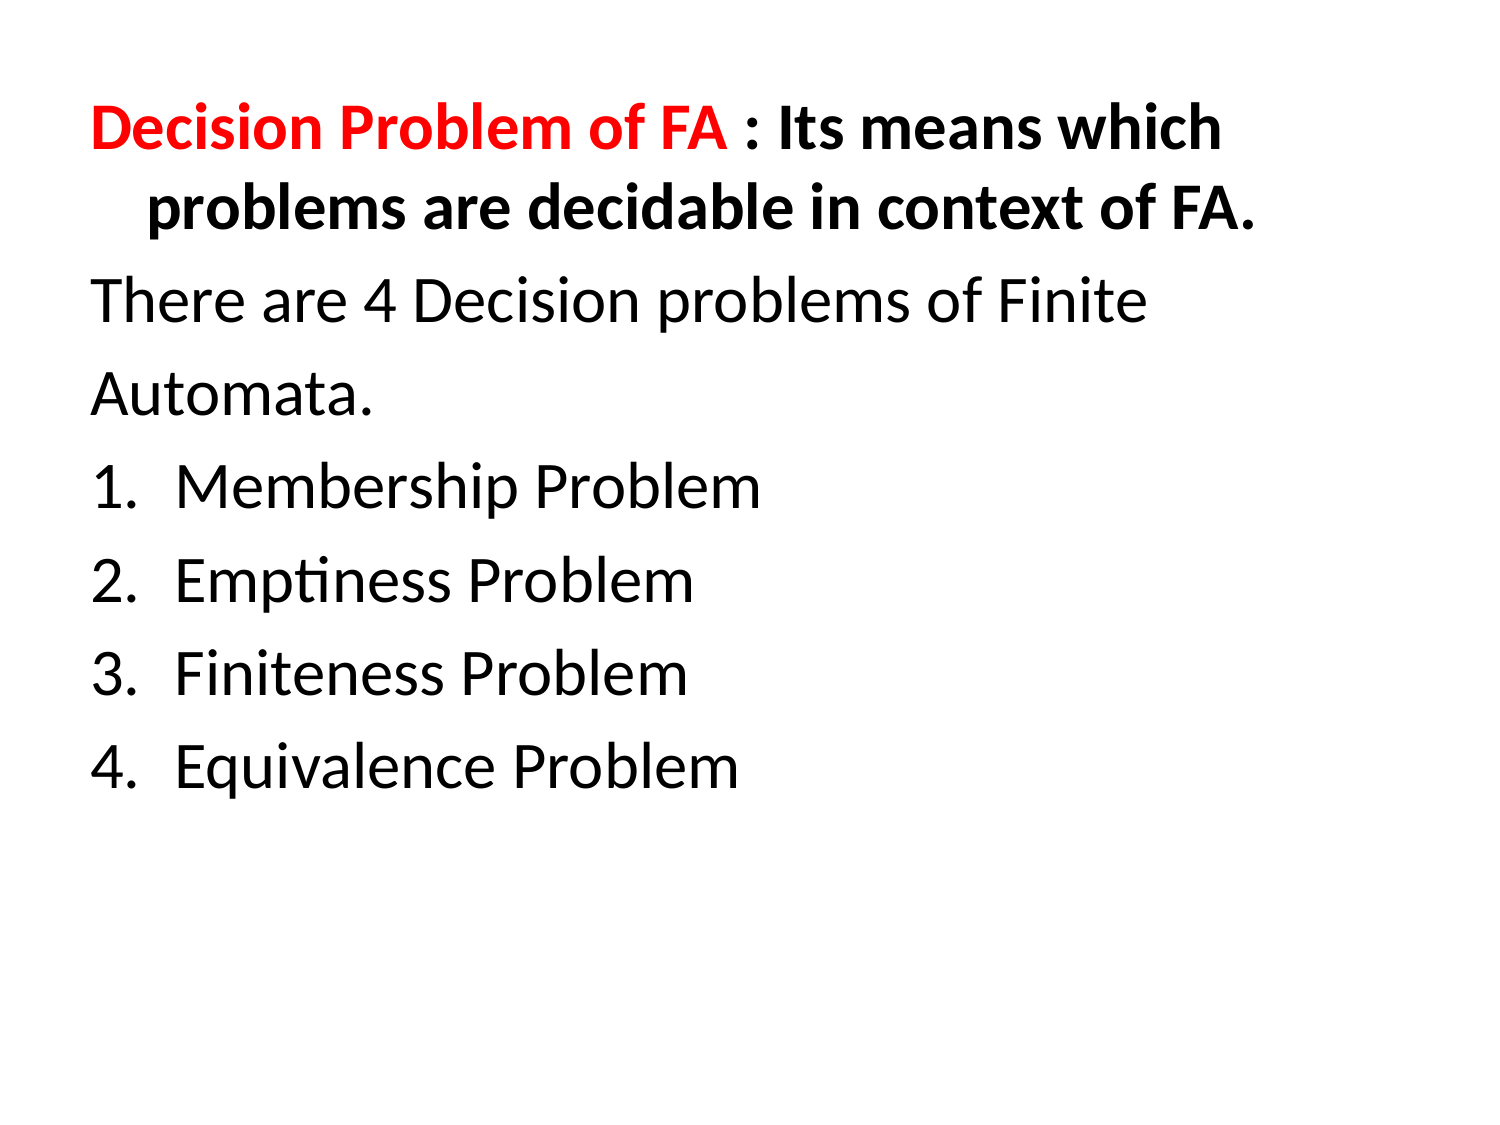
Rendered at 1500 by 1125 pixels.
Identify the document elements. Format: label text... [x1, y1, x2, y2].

list Decision Problem of FA : Its means which problems are decidable in context of FA. There are 4 Decision problems of Finite Automata. Membership Problem Emptiness Problem Finiteness Problem Equivalence Problem [75, 75, 1425, 1005]
